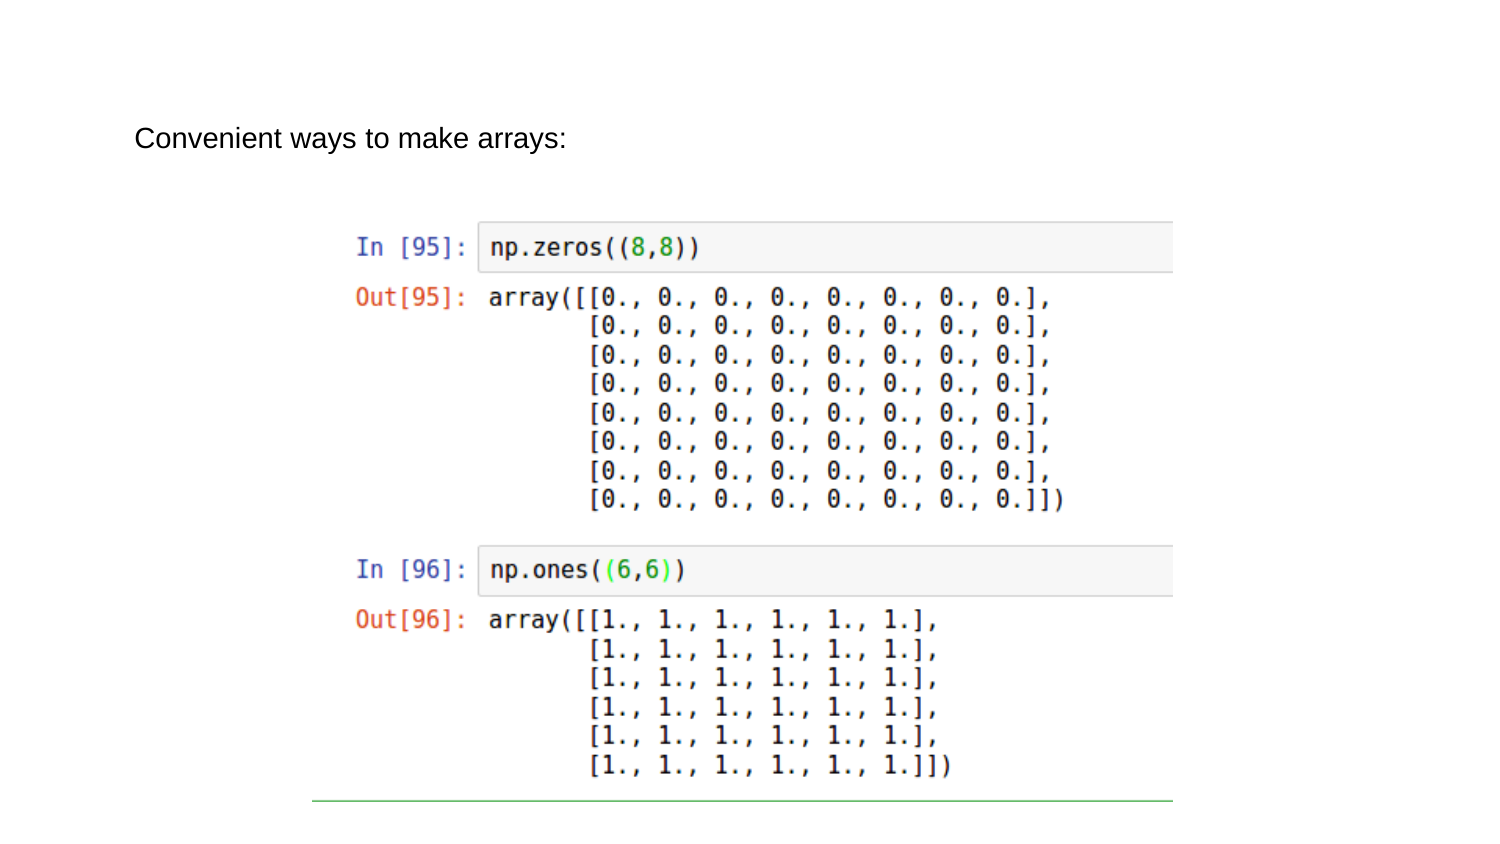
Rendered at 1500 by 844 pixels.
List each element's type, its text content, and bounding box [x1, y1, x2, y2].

text_box Convenient ways to make arrays: [119, 69, 1407, 712]
picture [312, 195, 1173, 803]
